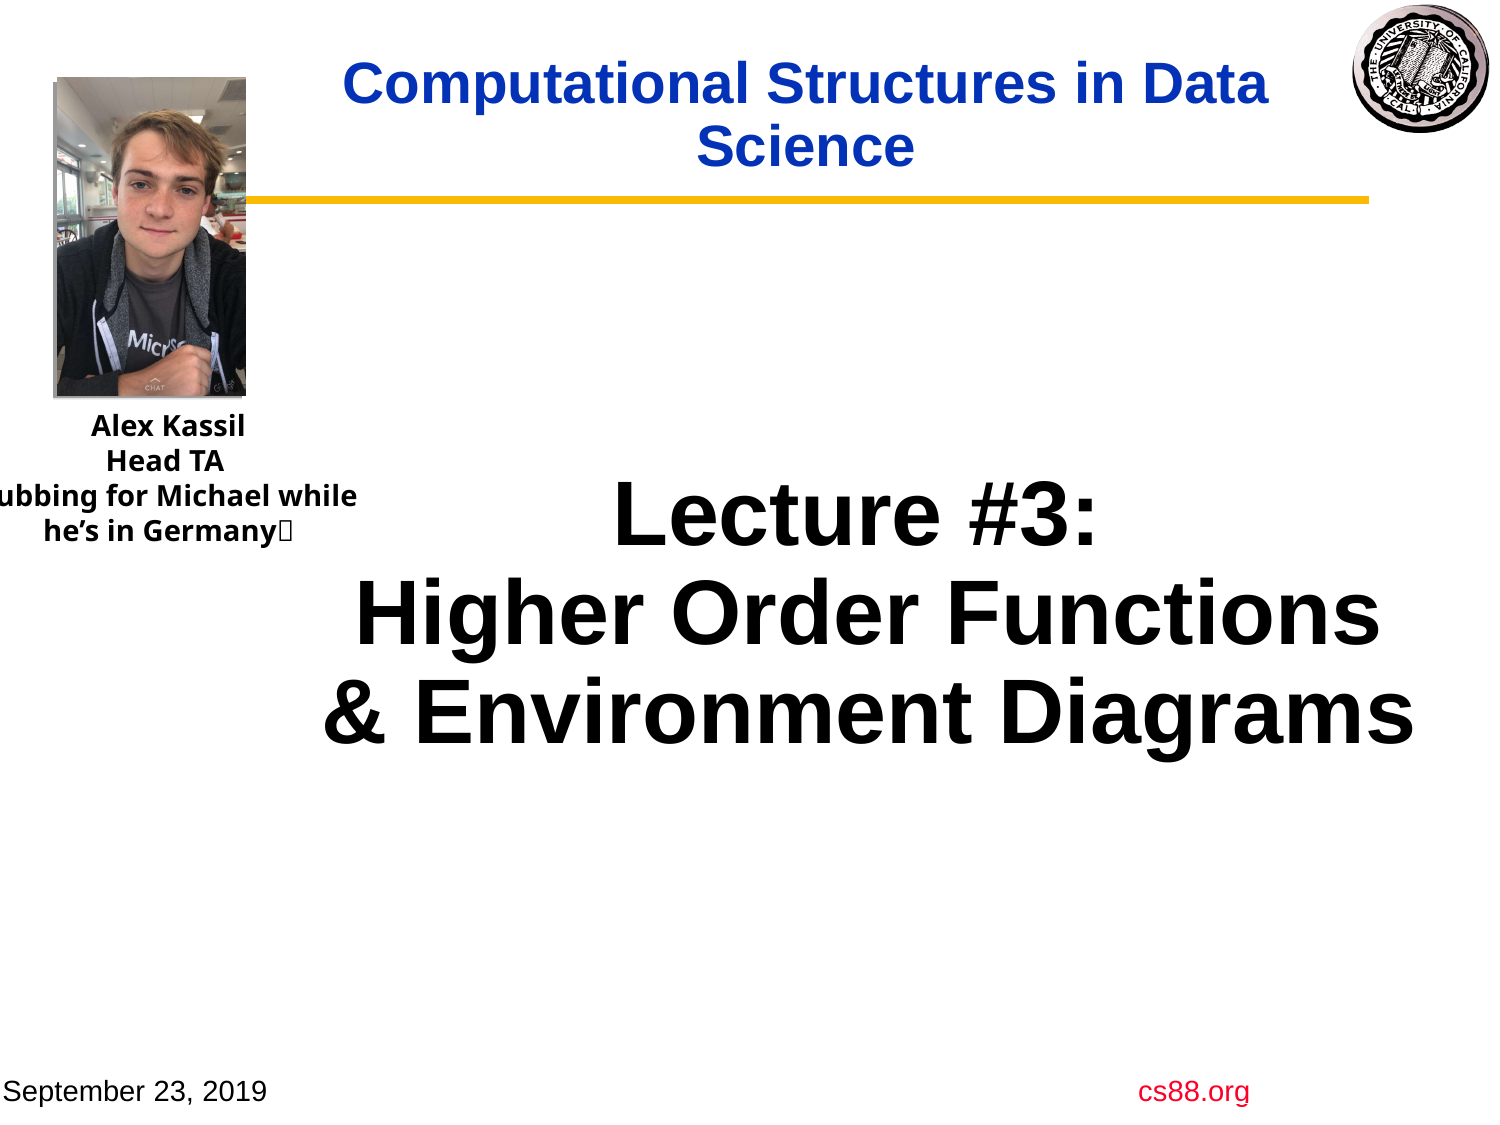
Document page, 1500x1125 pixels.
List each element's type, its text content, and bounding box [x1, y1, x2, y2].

picture [1363, 0, 1500, 137]
text_box cs88.org [1123, 1064, 1266, 1115]
text_box Alex Kassil Head TA Subbing for Michael while he’s in Germany [0, 399, 375, 590]
text_box Computational Structures in Data Science [249, 0, 1363, 163]
text_box Lecture #3: Higher Order Functions & Environment Diagrams [156, 378, 1500, 929]
picture [56, 76, 246, 396]
text_box September 23, 2019 [0, 1064, 283, 1115]
